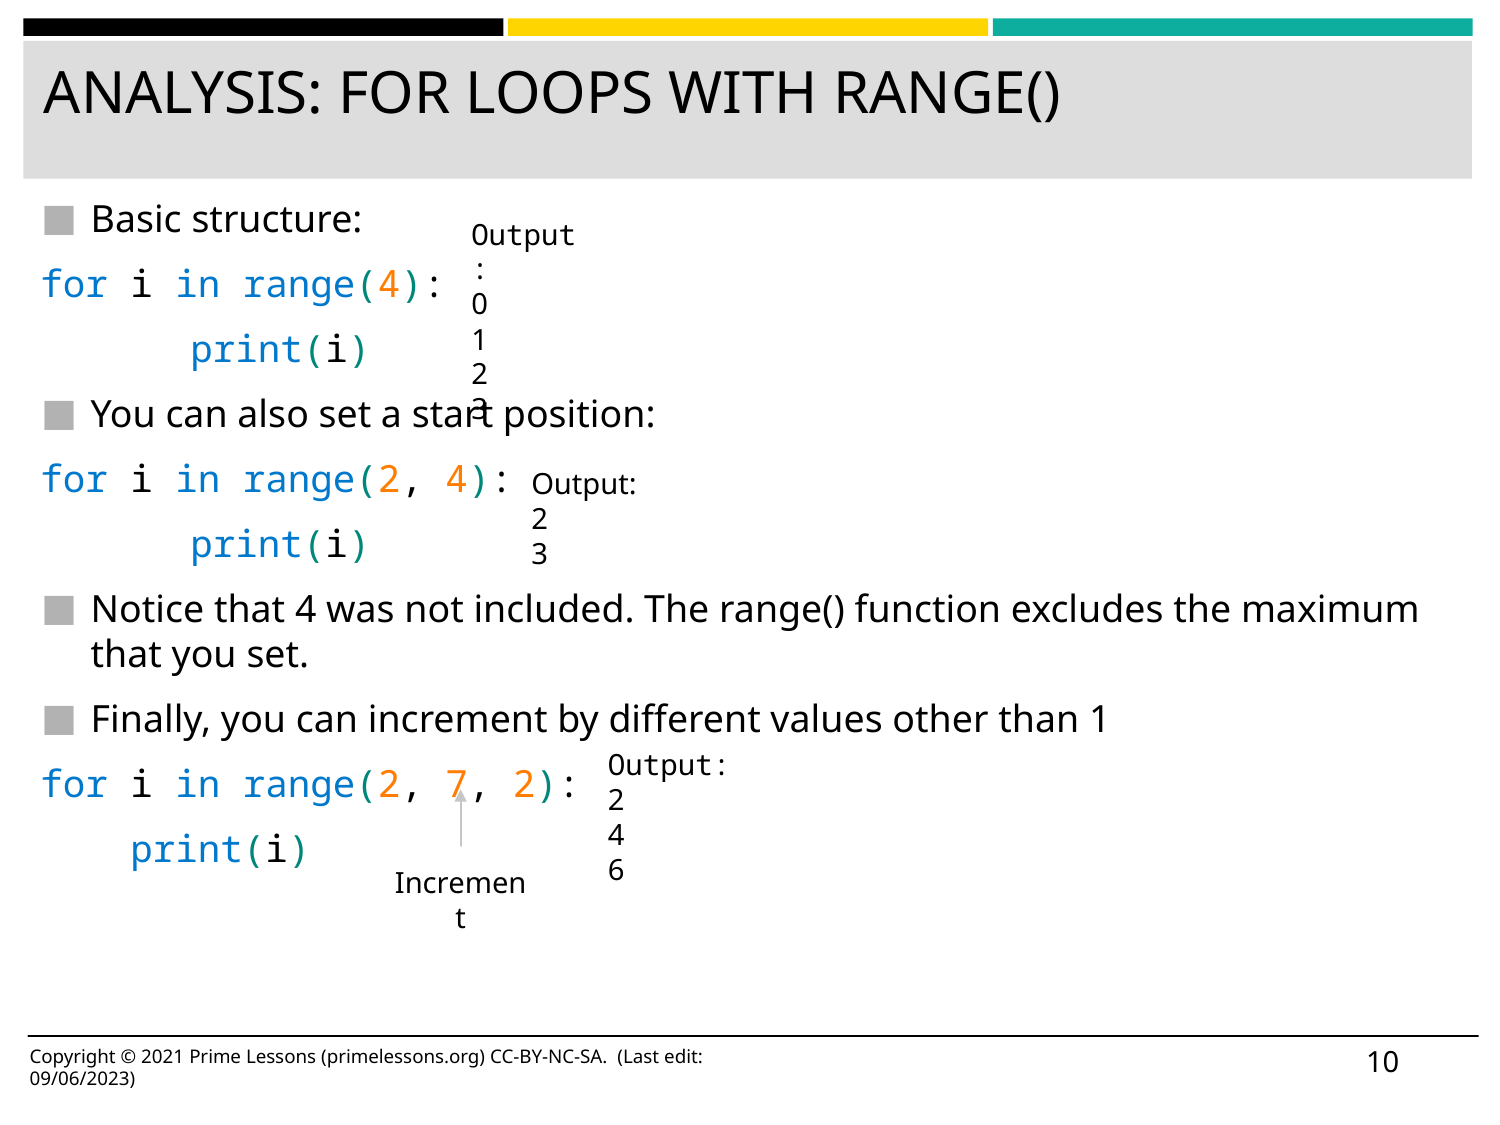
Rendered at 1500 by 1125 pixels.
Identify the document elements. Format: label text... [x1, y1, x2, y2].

footer Copyright © 2021 Prime Lessons (primelessons.org) CC-BY-NC-SA. (Last edit: 09/06/2023) [14, 1036, 814, 1097]
slide_number ‹#› [1351, 1036, 1478, 1097]
text_box Output: 0 1 2 3 [456, 208, 603, 434]
list Basic structure: for i in range(4): print(i) You can also set a start position: for i in range(2, 4): print(i) Notice that 4 was not included. The range() function excludes the maximum that you set. Finally, you can increment by different values other than 1 for i in range(2, 7, 2): print(i) [25, 187, 1475, 1021]
title ANALYSIS: FOR LOOPS WITH RANGE() [28, 48, 1464, 172]
text_box Output: 2 3 [516, 457, 670, 578]
text_box Increment [375, 857, 546, 943]
text_box Output: 2 4 6 [592, 739, 809, 895]
